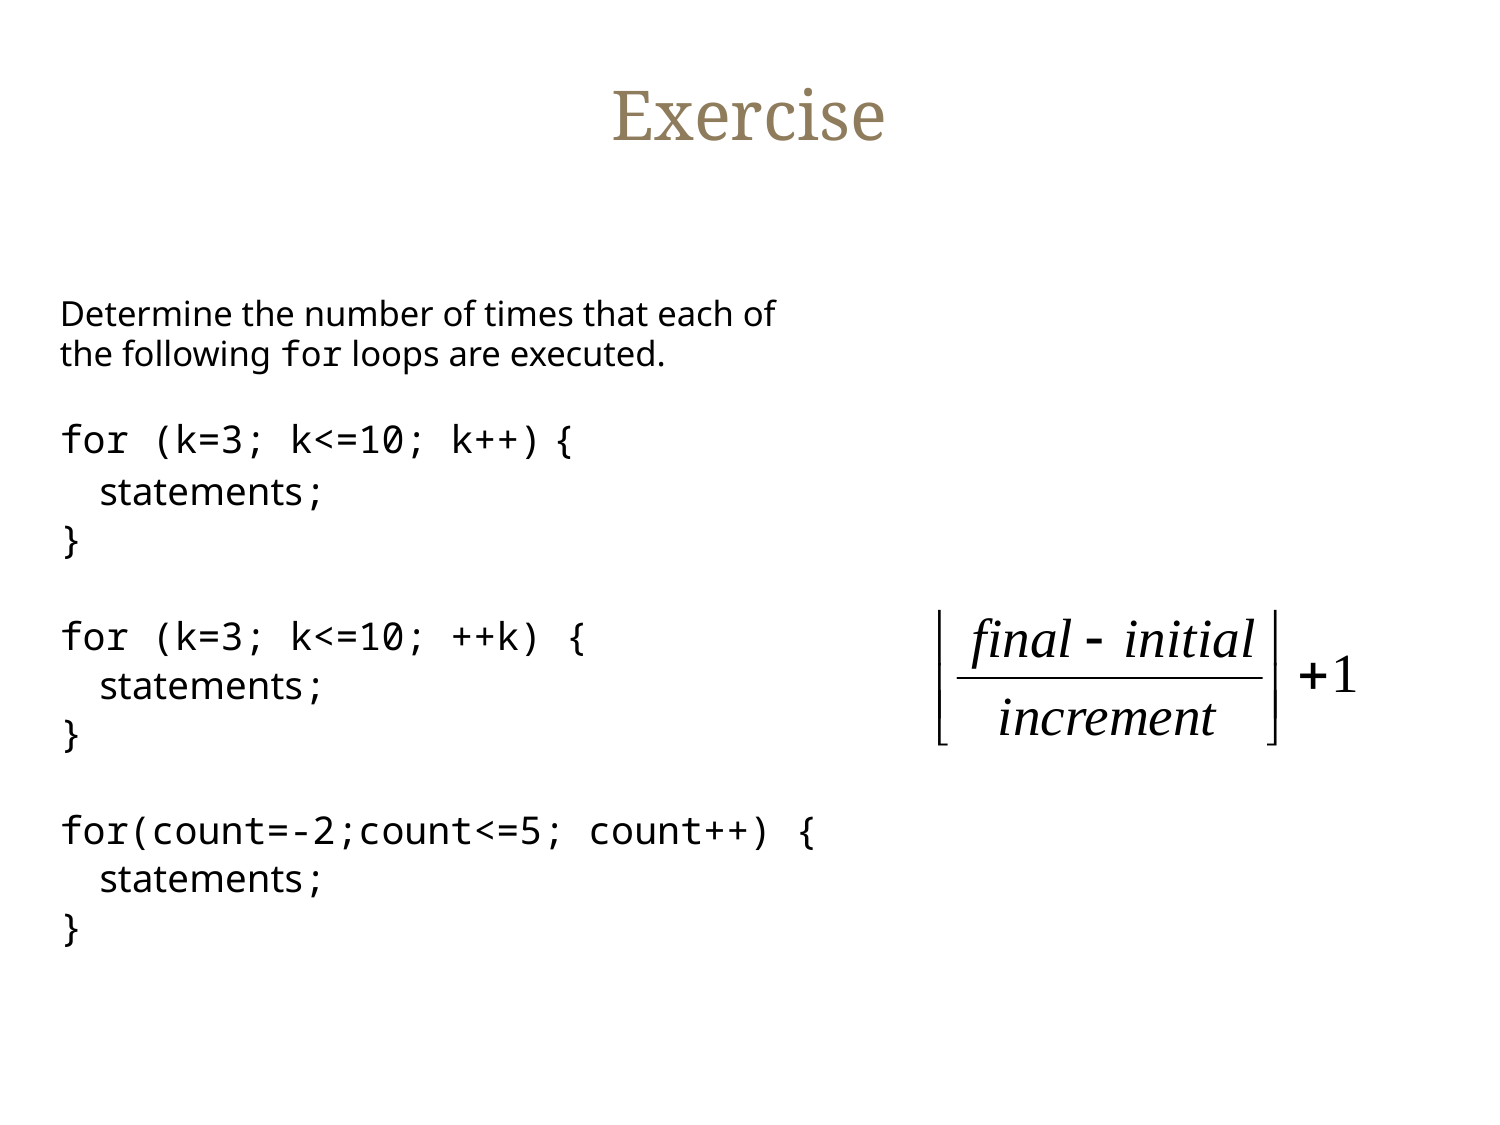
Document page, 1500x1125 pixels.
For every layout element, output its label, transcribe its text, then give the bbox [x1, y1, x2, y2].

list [924, 599, 1363, 757]
list Determine the number of times that each of the following for loops are executed. for (k=3; k<=10; k++) { statements; } for (k=3; k<=10; ++k) { statements; } for(count=-2;count<=5; count++) { statements; } [0, 287, 838, 1020]
title Exercise [49, 37, 1450, 163]
